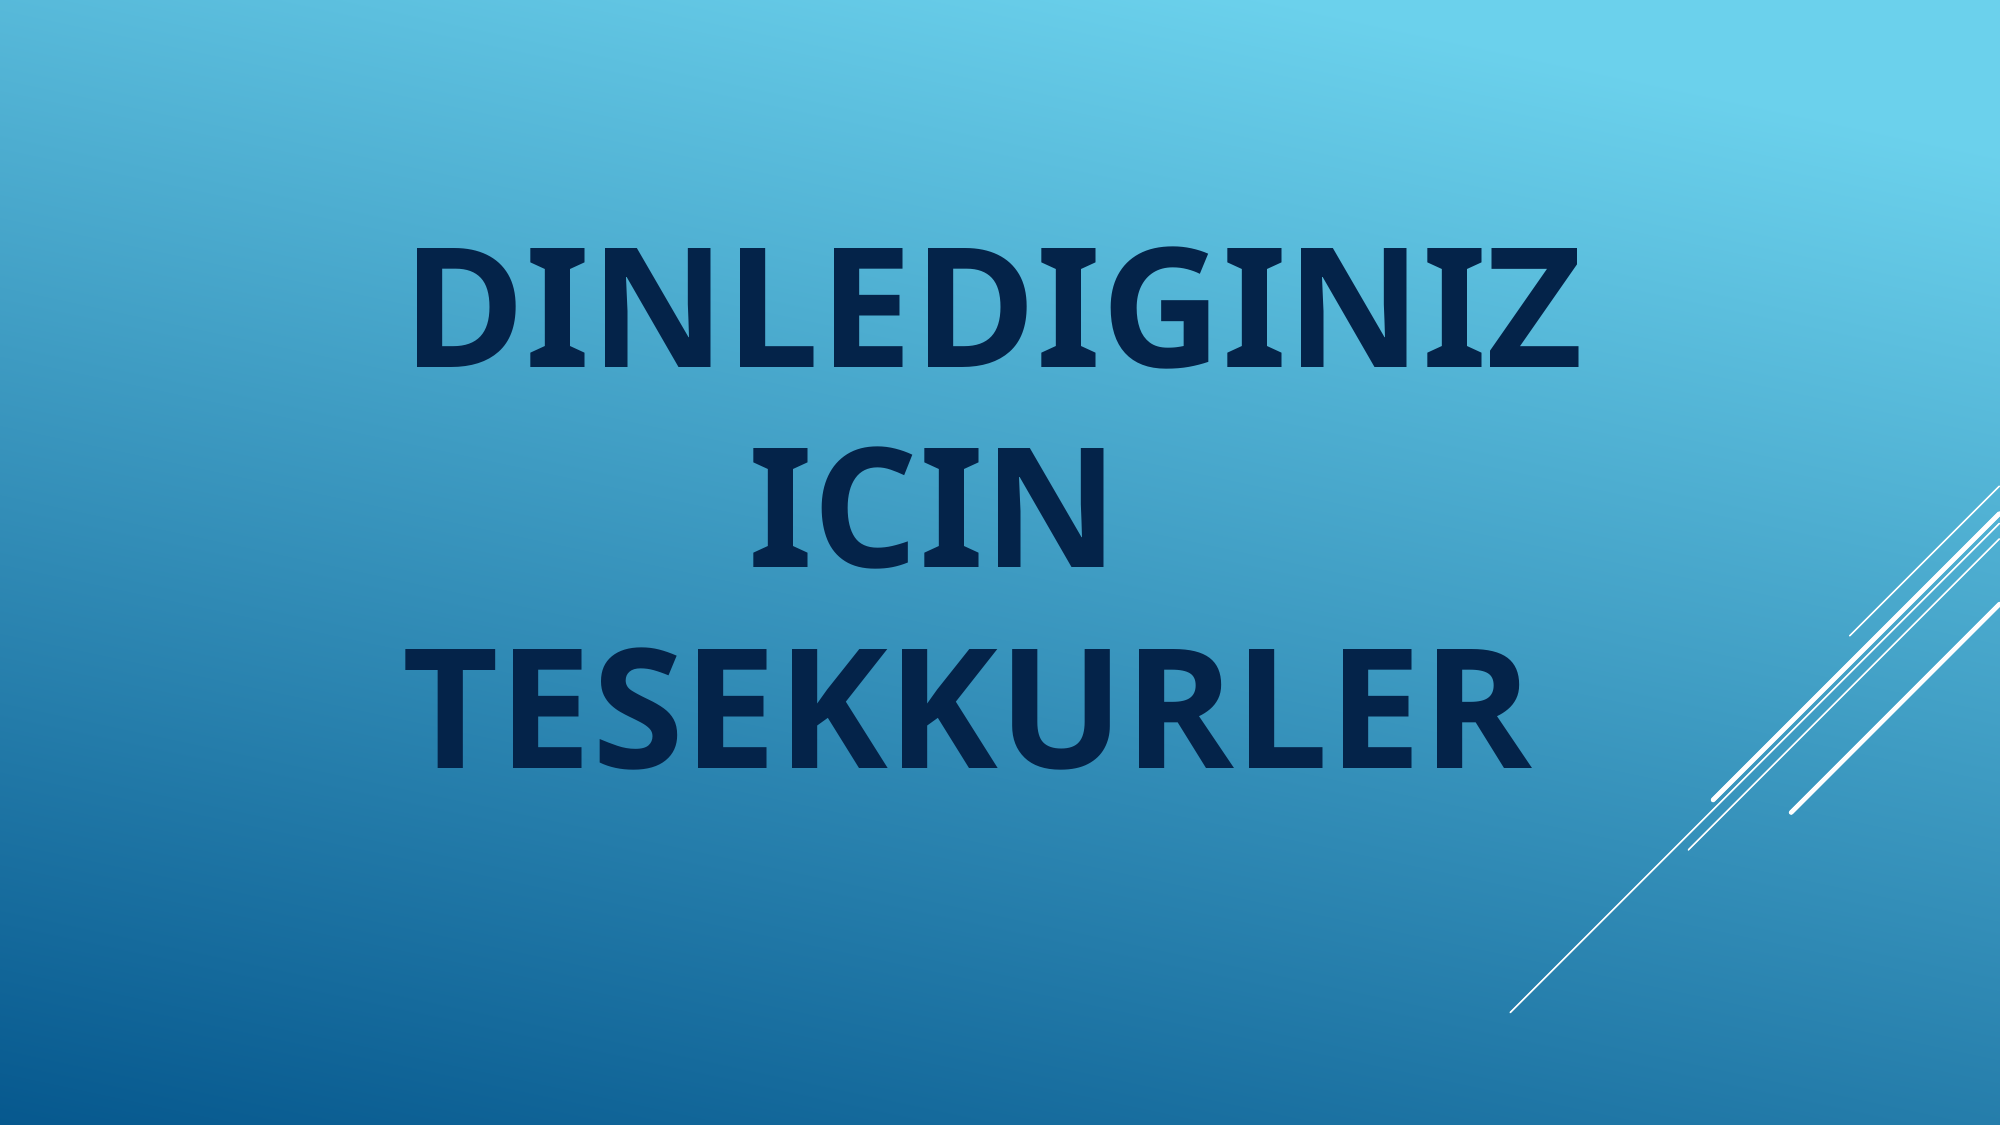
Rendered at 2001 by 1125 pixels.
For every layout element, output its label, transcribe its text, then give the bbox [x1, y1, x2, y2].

title DINLEDIGINIZ ICIN TESEKKURLER [387, 123, 2000, 880]
